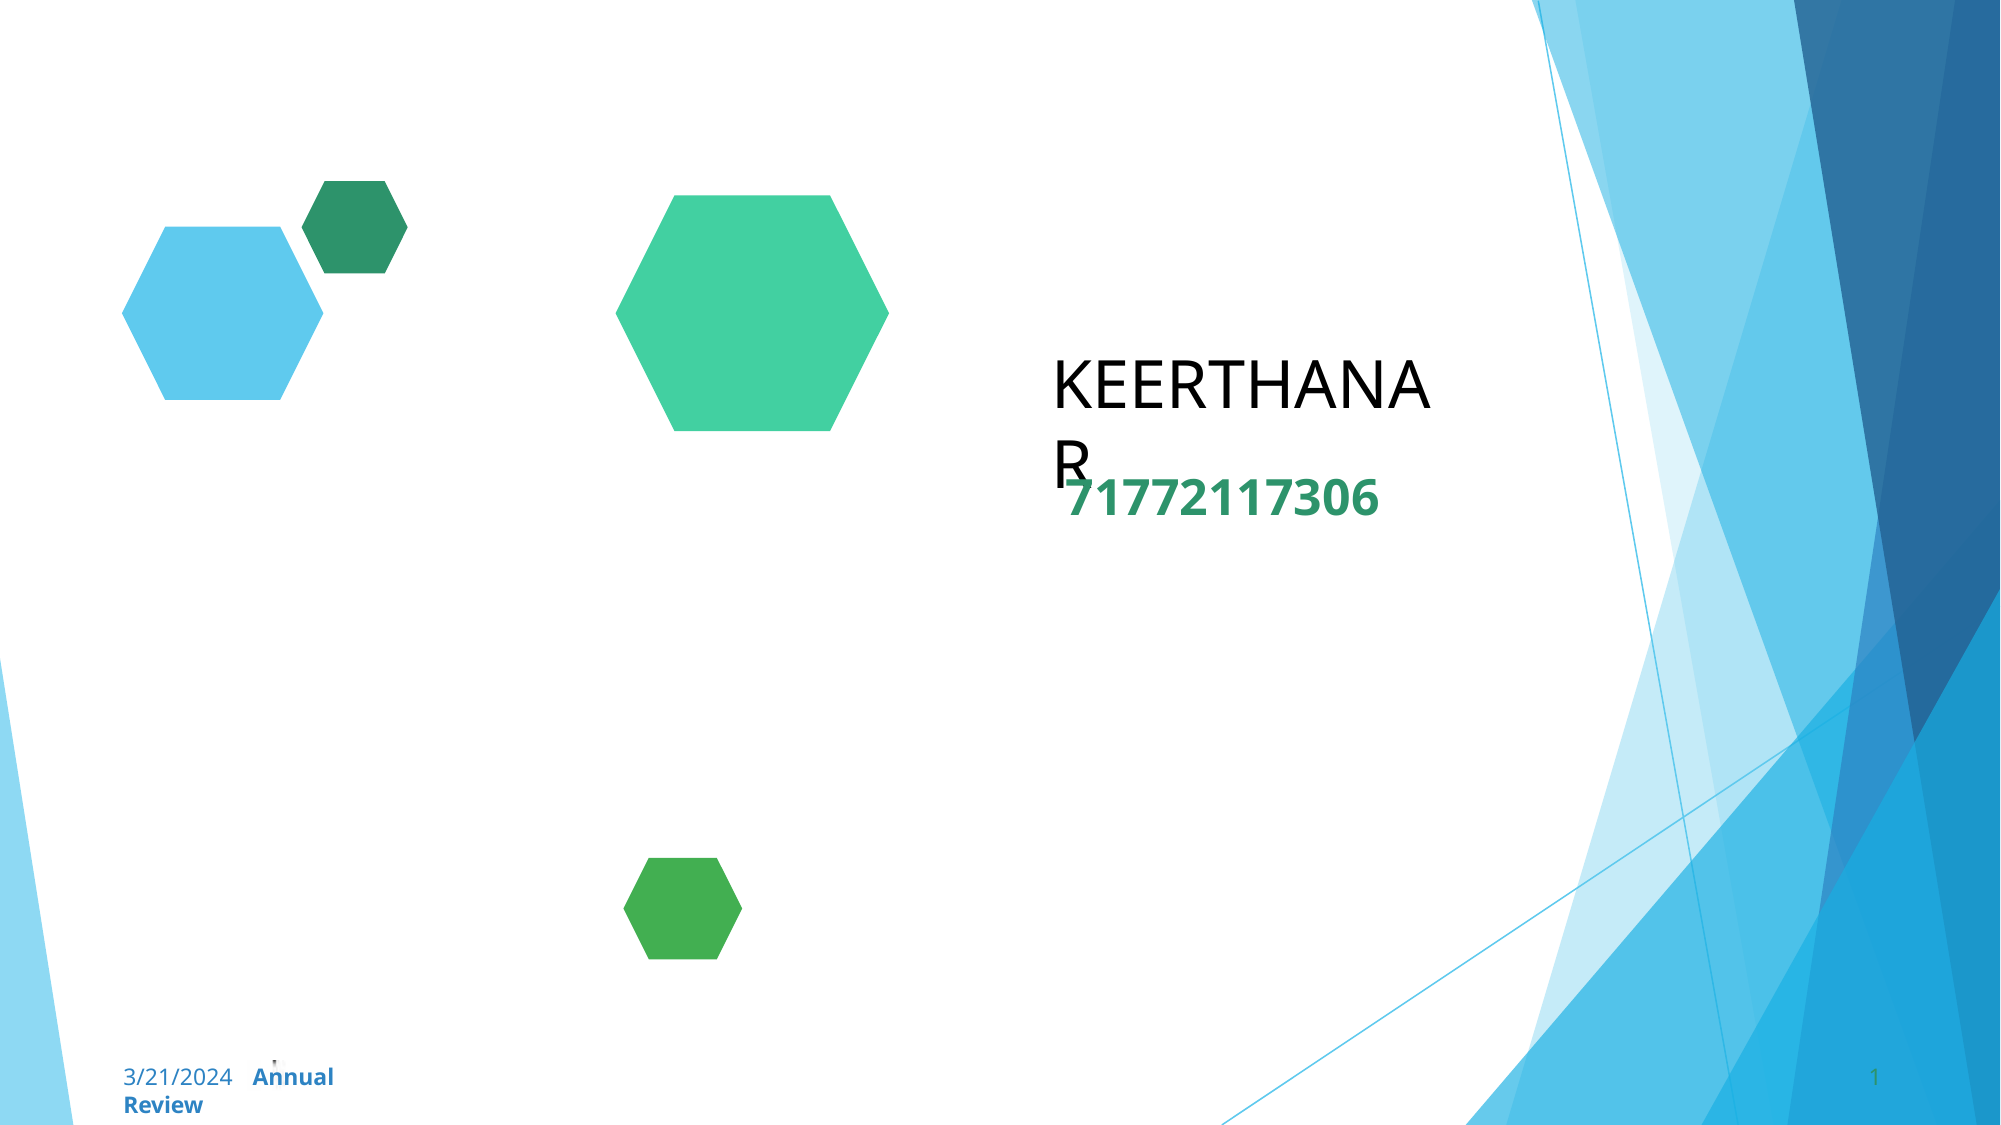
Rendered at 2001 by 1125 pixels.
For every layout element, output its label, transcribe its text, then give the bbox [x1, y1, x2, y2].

text_box [623, 857, 743, 960]
text_box [615, 195, 890, 432]
text_box KEERTHANA R [1049, 339, 1476, 502]
text_box 3/21/2024 Annual Review [121, 1103, 417, 1118]
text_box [121, 180, 408, 401]
slide_number 1 [1849, 1061, 1890, 1125]
picture [110, 1060, 463, 1094]
text_box 71772117306 [1063, 462, 1438, 525]
